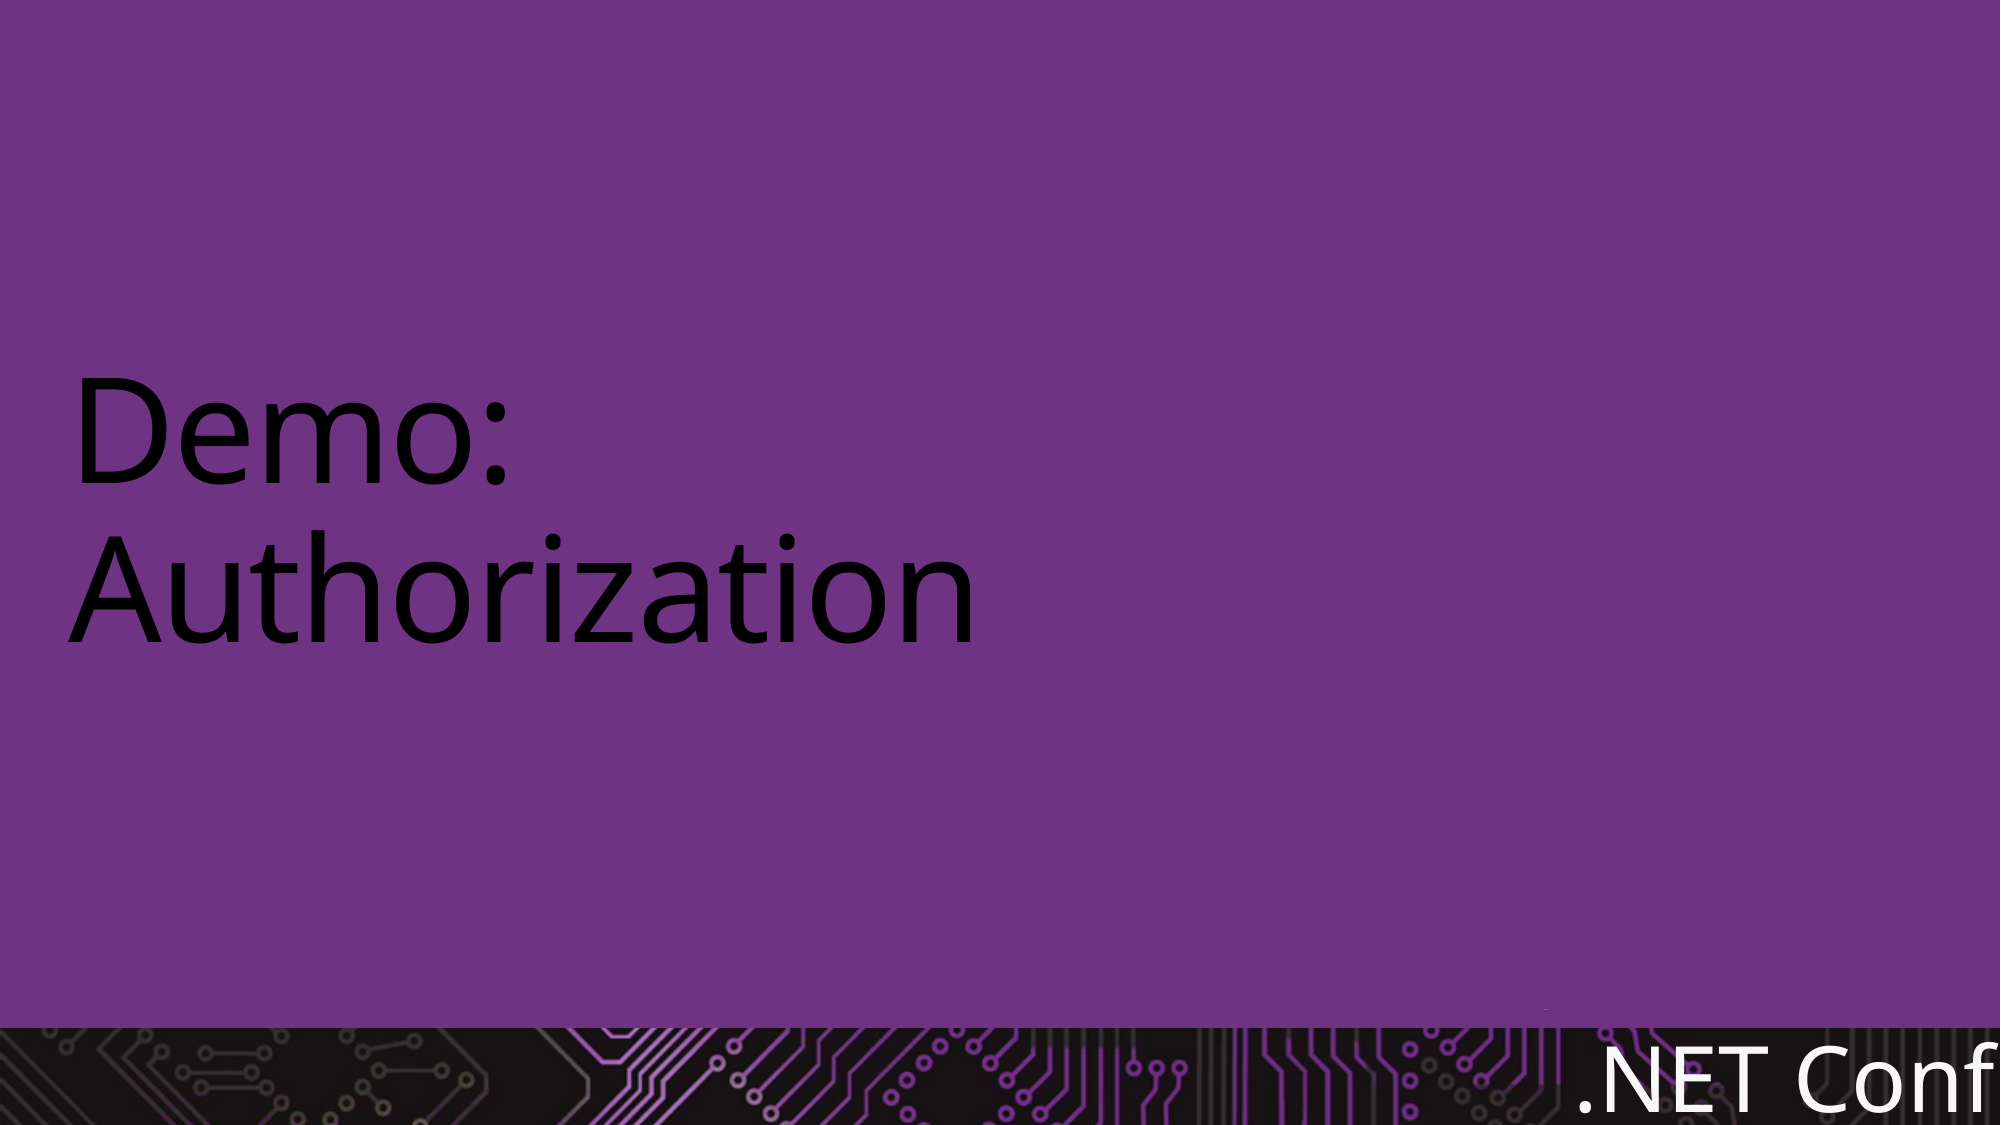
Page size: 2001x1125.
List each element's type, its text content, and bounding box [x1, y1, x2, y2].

title Demo: Authorization [44, 341, 1662, 693]
picture [0, 1028, 2000, 1125]
